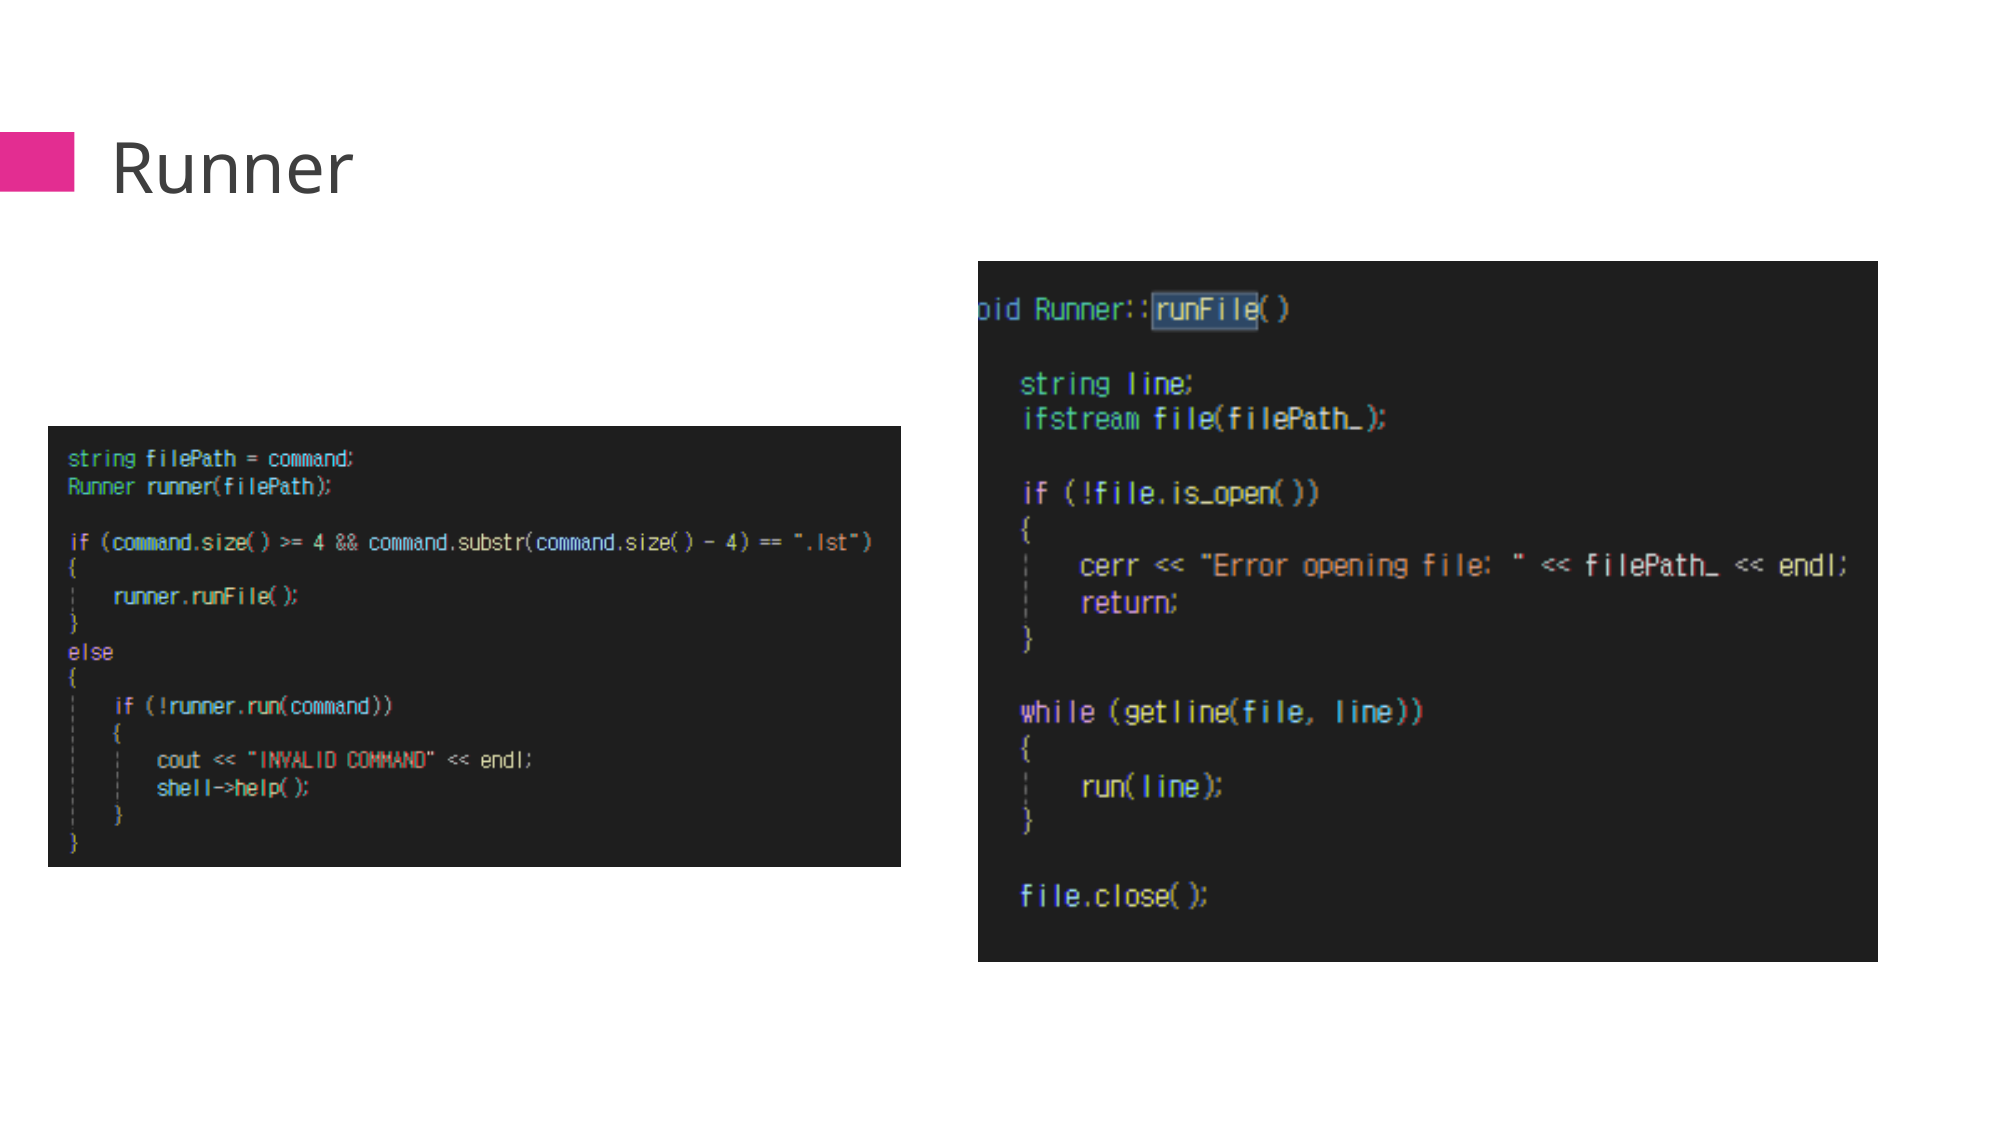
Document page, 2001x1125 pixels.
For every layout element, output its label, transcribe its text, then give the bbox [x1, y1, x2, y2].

picture [978, 261, 1878, 962]
picture [48, 426, 901, 868]
title Runner [95, 115, 1905, 237]
